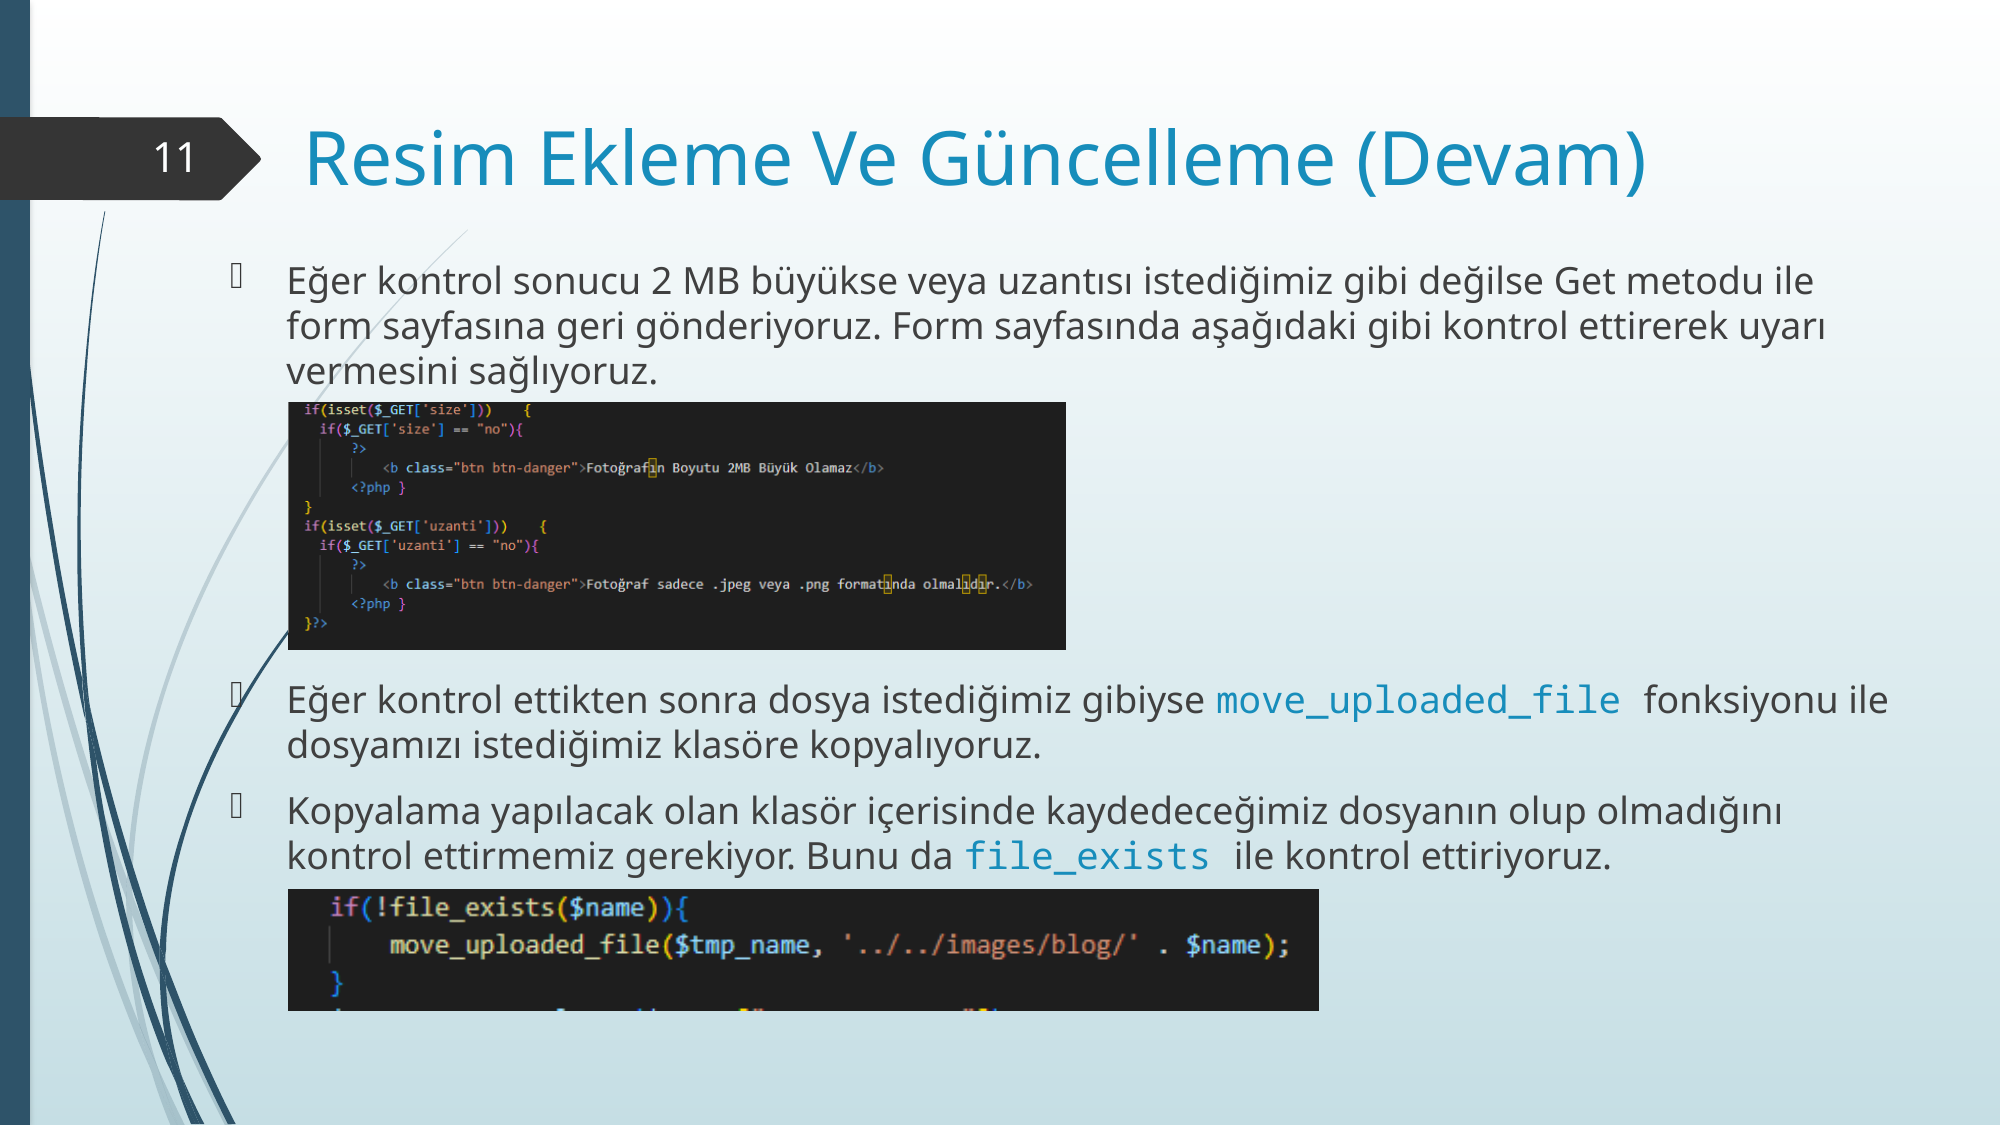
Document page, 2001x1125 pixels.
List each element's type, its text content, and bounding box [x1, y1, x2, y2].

picture [288, 402, 1066, 651]
picture [288, 889, 1319, 1011]
slide_number 11 [87, 129, 216, 190]
list Eğer kontrol sonucu 2 MB büyükse veya uzantısı istediğimiz gibi değilse Get metodu ile form sayfasına geri gönderiyoruz. Form sayfasında aşağıdaki gibi kontrol ettirerek uyarı vermesini sağlıyoruz. Eğer kontrol ettikten sonra dosya istediğimiz gibiyse move_uploaded_file fonksiyonu ile dosyamızı istediğimiz klasöre kopyalıyoruz. Kopyalama yapılacak olan klasör içerisinde kaydedeceğimiz dosyanın olup olmadığını kontrol ettirmemiz gerekiyor. Bunu da file_exists ile kontrol ettiriyoruz. [215, 249, 1932, 1075]
title Resim Ekleme Ve Güncelleme (Devam) [288, 102, 1888, 249]
